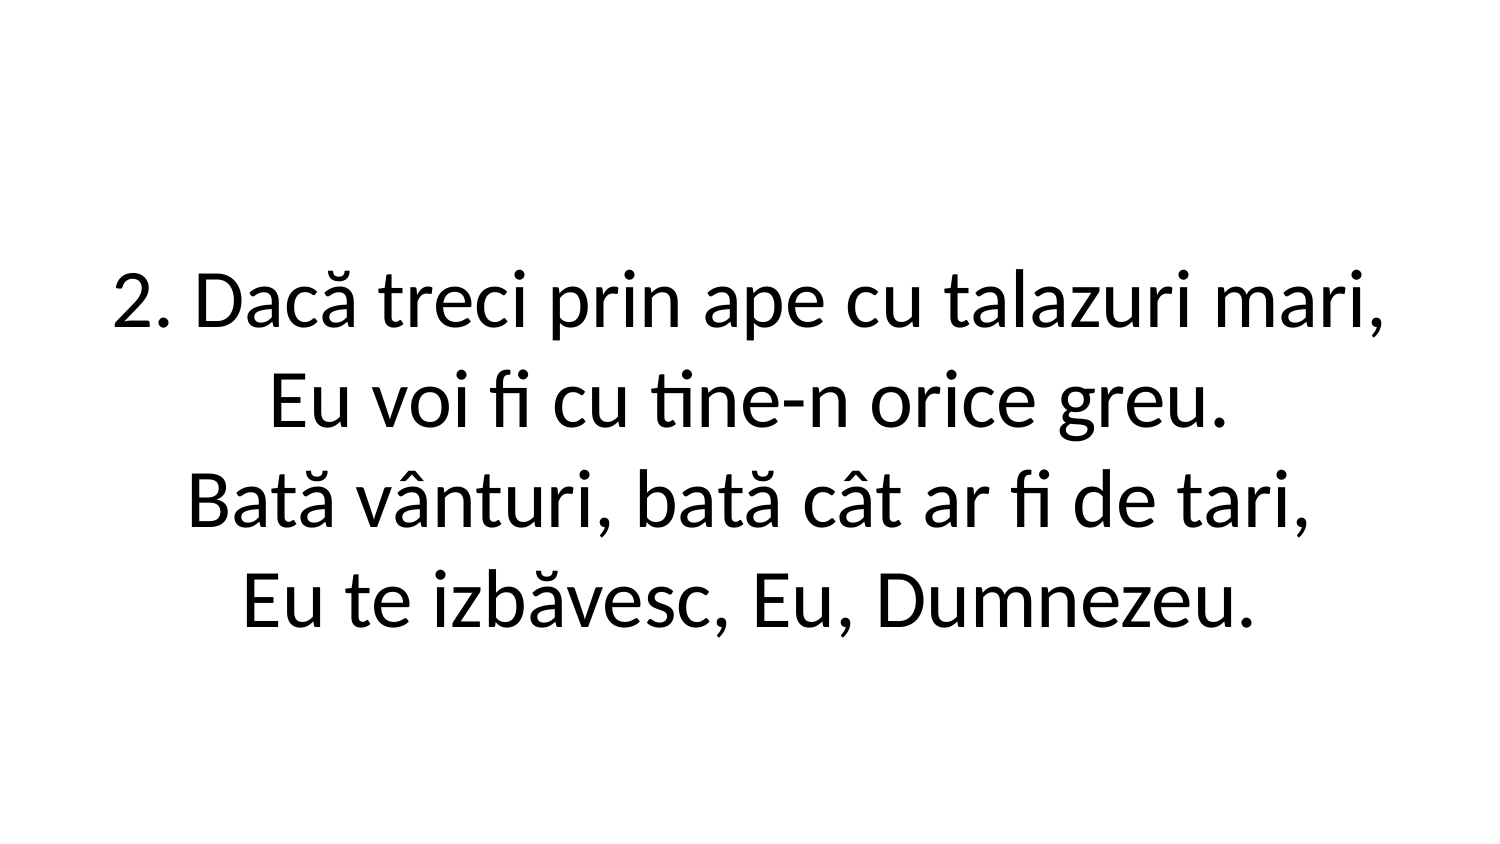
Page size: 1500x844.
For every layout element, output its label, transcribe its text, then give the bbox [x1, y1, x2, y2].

text_box 2. Dacă treci prin ape cu talazuri mari, Eu voi fi cu tine-n orice greu. Bată vânturi, bată cât ar fi de tari, Eu te izbăvesc, Eu, Dumnezeu. [96, 192, 1404, 652]
